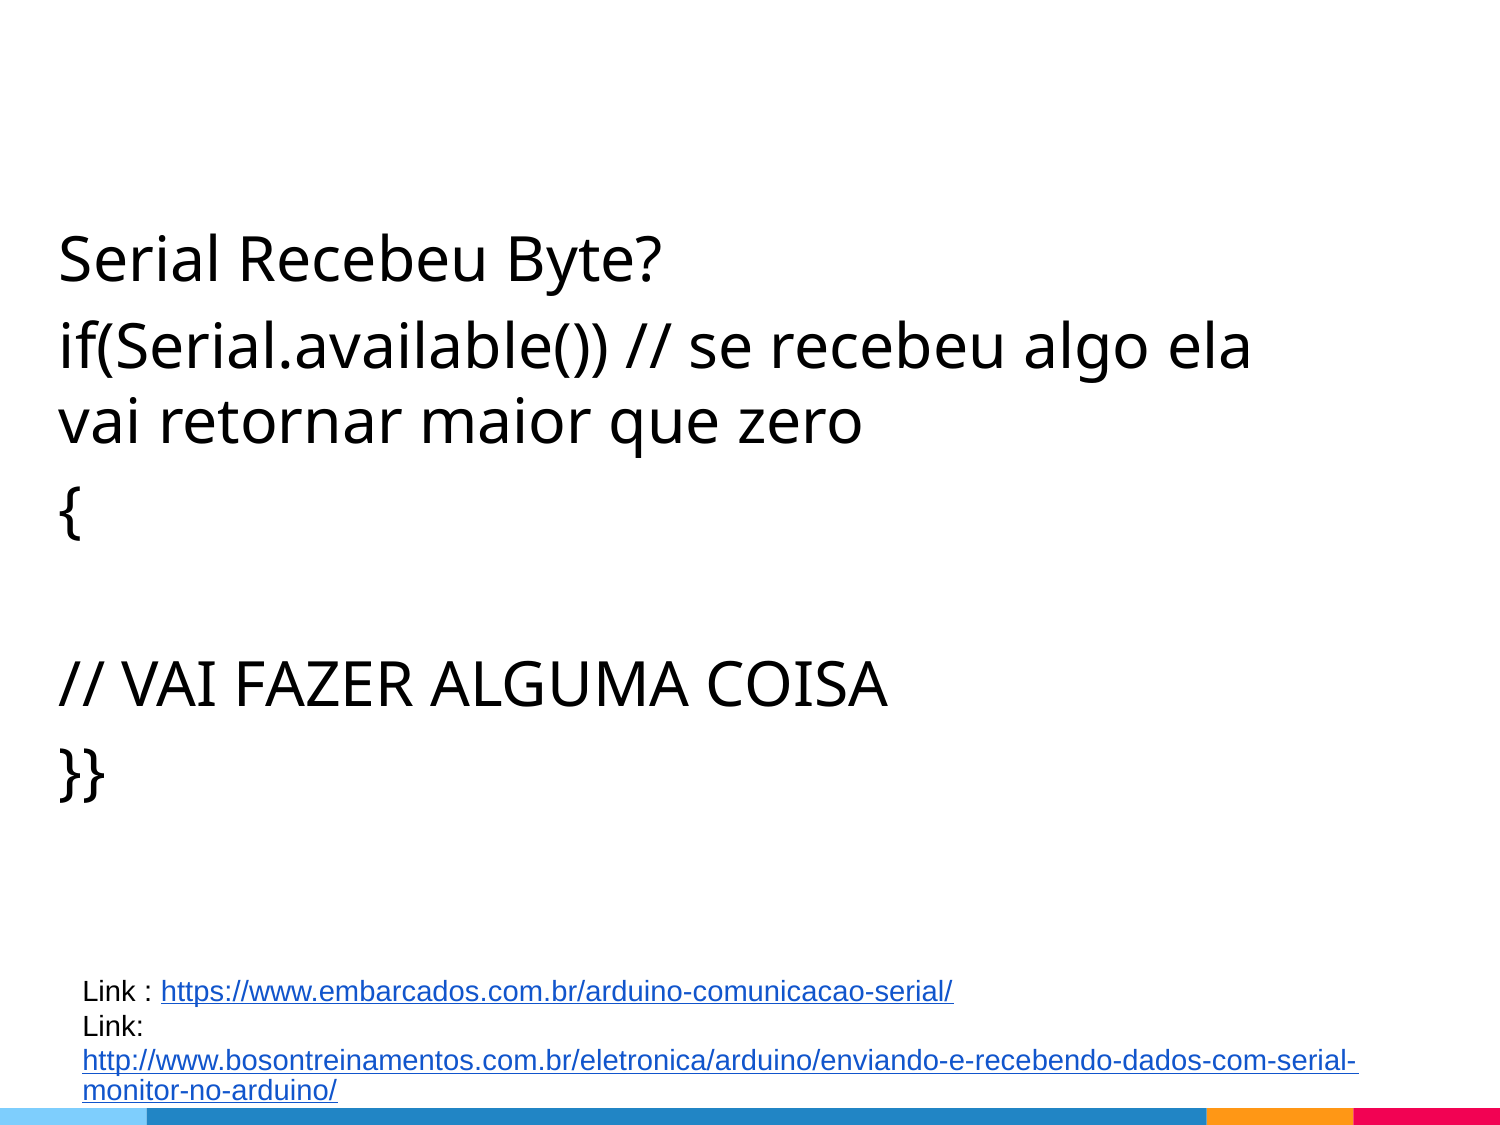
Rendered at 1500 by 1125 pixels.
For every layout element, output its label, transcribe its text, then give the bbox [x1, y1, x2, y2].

text_box Link : https://www.embarcados.com.br/arduino-comunicacao-serial/ Link: http://www.bosontreinamentos.com.br/eletronica/arduino/enviando-e-recebendo-dados-com-serial-monitor-no-arduino/ [67, 840, 1380, 1125]
list Serial Recebeu Byte? if(Serial.available()) // se recebeu algo ela vai retornar maior que zero { // VAI FAZER ALGUMA COISA }} [43, 203, 1365, 921]
